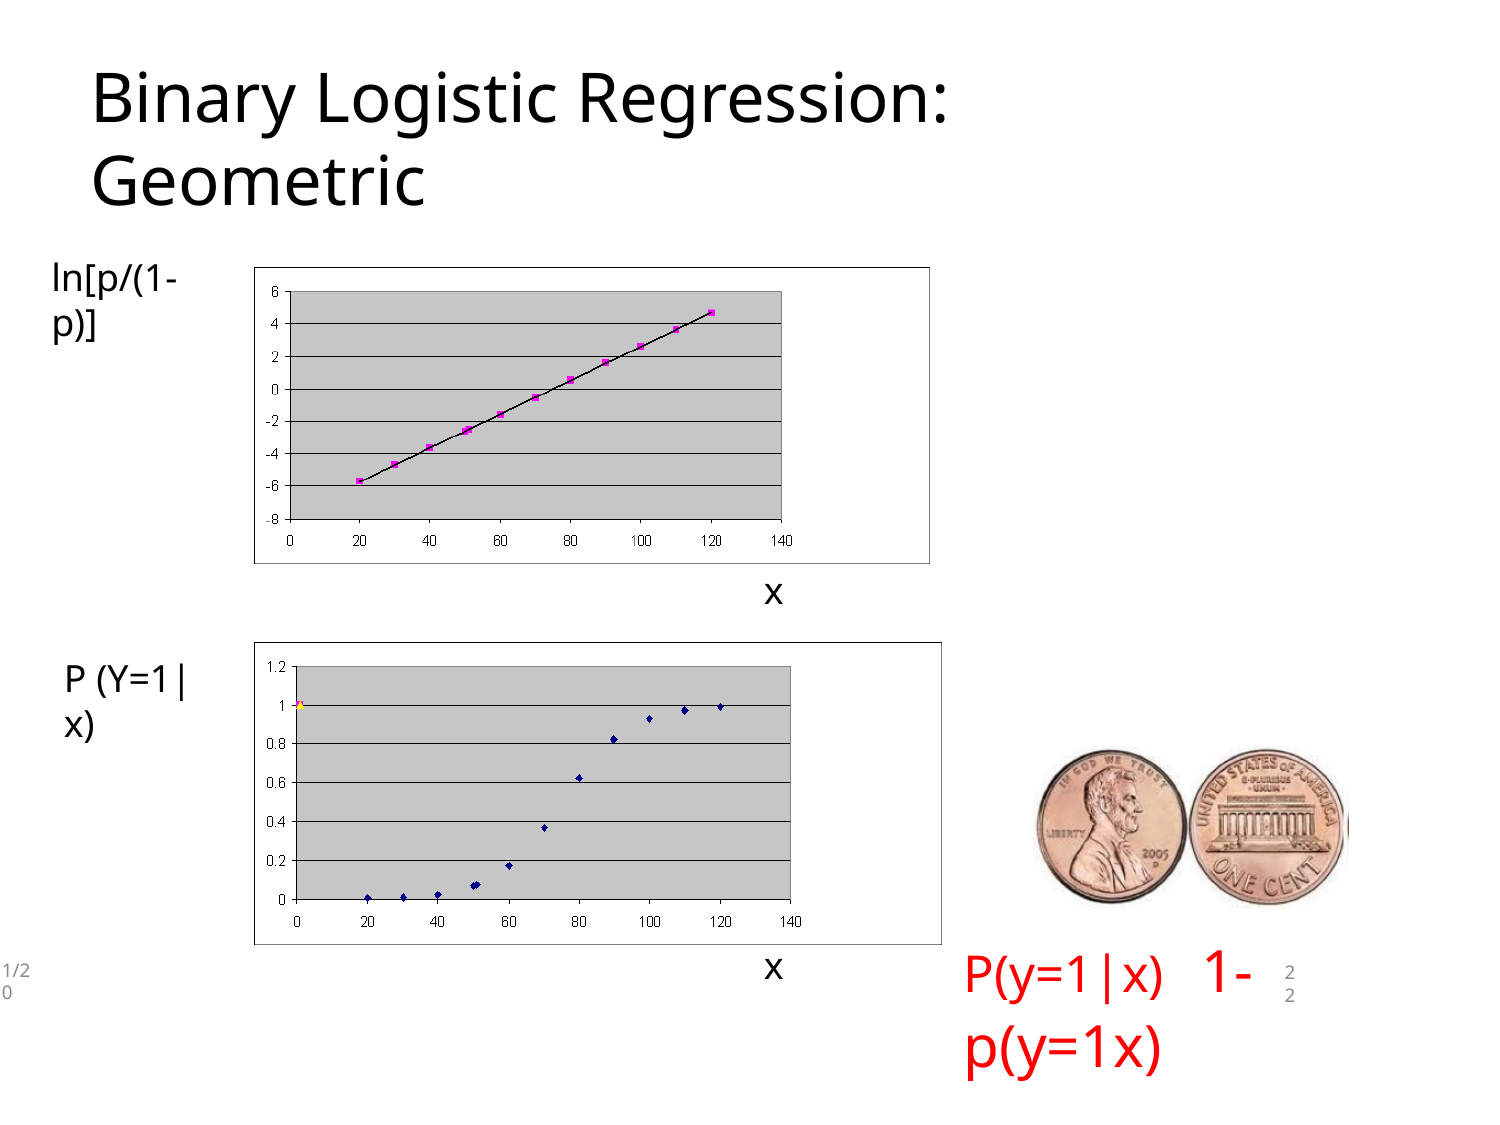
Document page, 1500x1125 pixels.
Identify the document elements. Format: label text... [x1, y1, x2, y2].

text_box x [761, 572, 782, 612]
text_box ln[p/(1-p)] [49, 252, 210, 345]
title Binary Logistic Regression: Geometric [87, 52, 1126, 243]
picture [254, 267, 930, 564]
picture [1033, 746, 1349, 910]
text_box P (Y=1|x) [61, 652, 204, 745]
text_box 1/20 [0, 956, 39, 1004]
picture [254, 642, 943, 945]
text_box x [761, 954, 782, 987]
text_box P(y=1|x) 1-p(y=1x) [961, 902, 1423, 1080]
